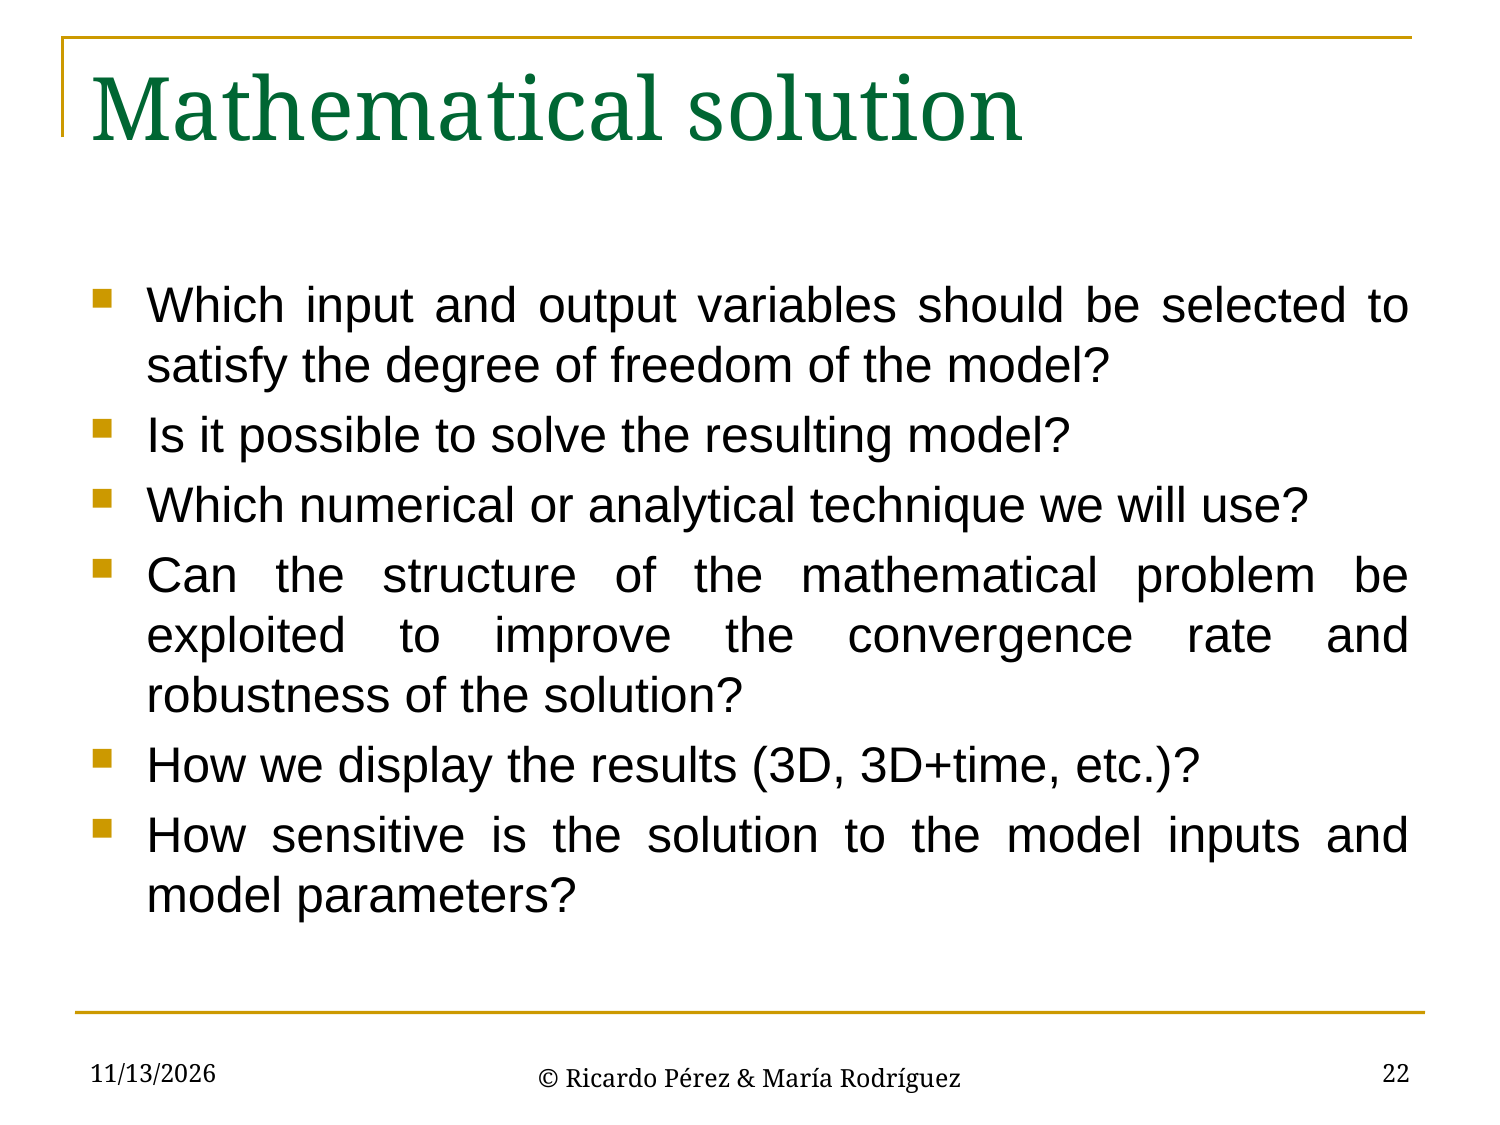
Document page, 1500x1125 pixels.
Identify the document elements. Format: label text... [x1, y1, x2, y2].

slide_number 22 [1074, 1023, 1426, 1100]
footer © Ricardo Pérez & María Rodríguez [512, 1024, 988, 1101]
title Mathematical solution [75, 45, 1425, 171]
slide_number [74, 1023, 426, 1100]
list Which input and output variables should be selected to satisfy the degree of freedom of the model? Is it possible to solve the resulting model? Which numerical or analytical technique we will use? Can the structure of the mathematical problem be exploited to improve the convergence rate and robustness of the solution? How we display the results (3D, 3D+time, etc.)? How sensitive is the solution to the model inputs and model parameters? [75, 265, 1425, 939]
